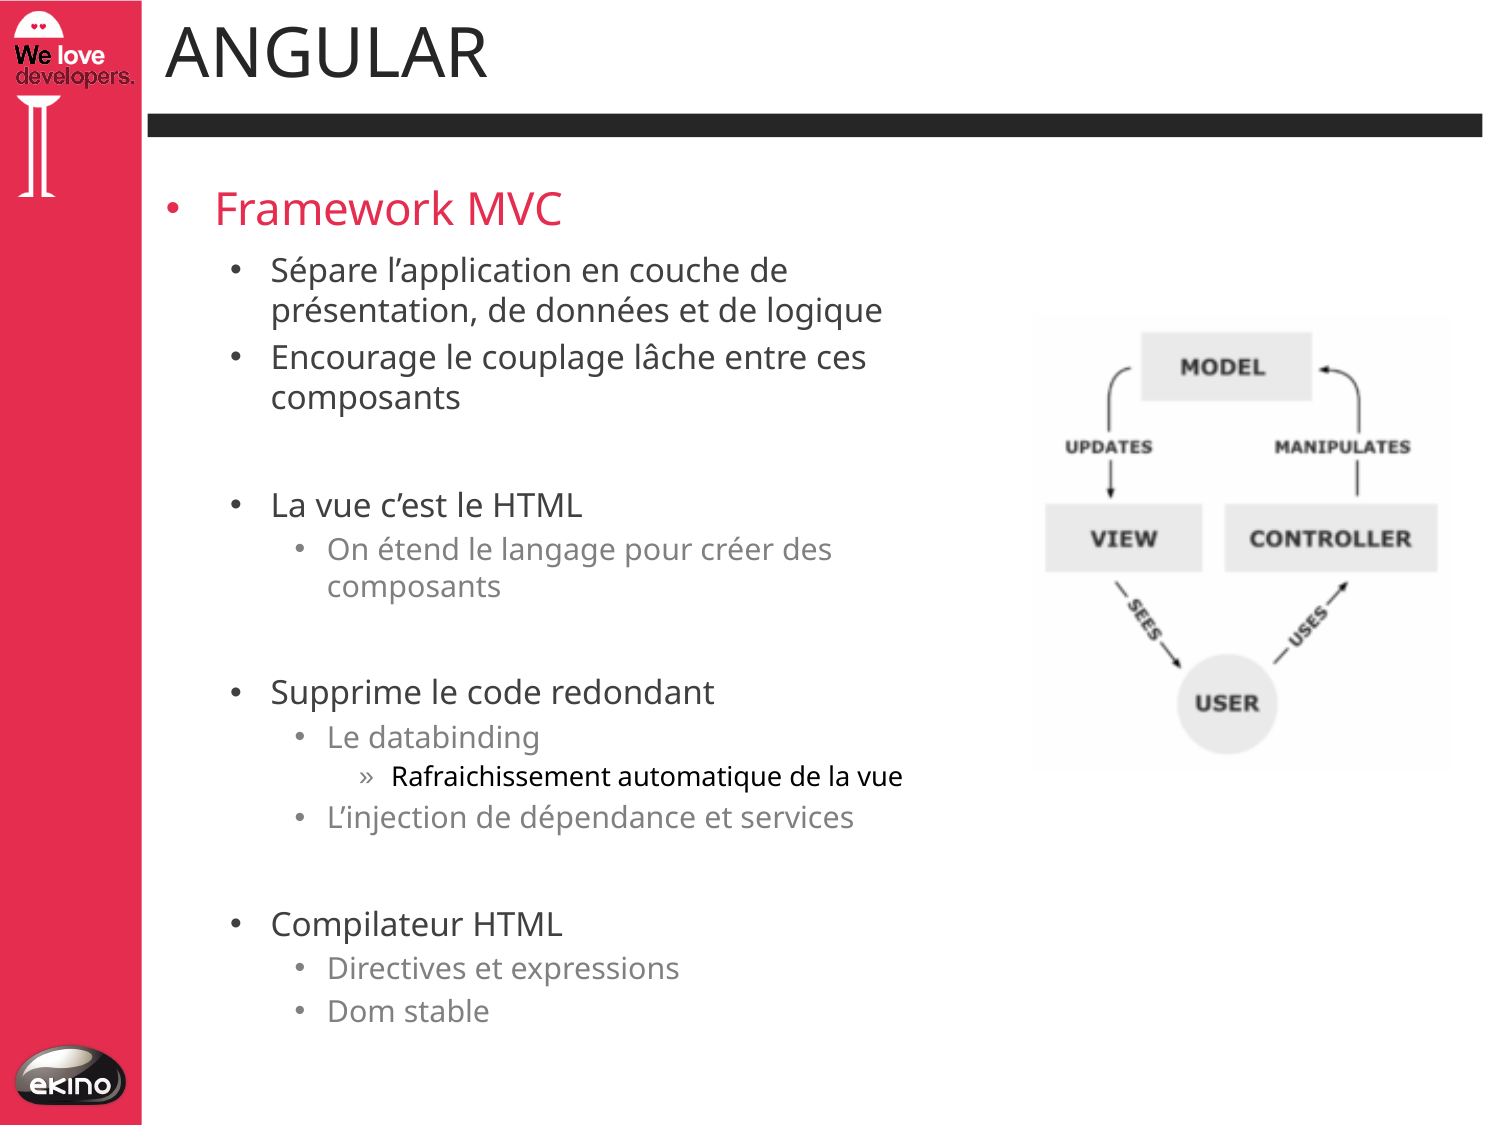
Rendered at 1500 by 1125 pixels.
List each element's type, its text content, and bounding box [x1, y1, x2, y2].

title angular [151, 0, 1483, 99]
list Framework MVC Sépare l’application en couche de présentation, de données et de logique Encourage le couplage lâche entre ces composants La vue c’est le HTML On étend le langage pour créer des composants Supprime le code redondant Le databinding Rafraichissement automatique de la vue L’injection de dépendance et services Compilateur HTML Directives et expressions Dom stable [151, 172, 1010, 1043]
picture [6, 1, 136, 197]
picture [11, 1041, 130, 1109]
picture [1033, 314, 1451, 771]
